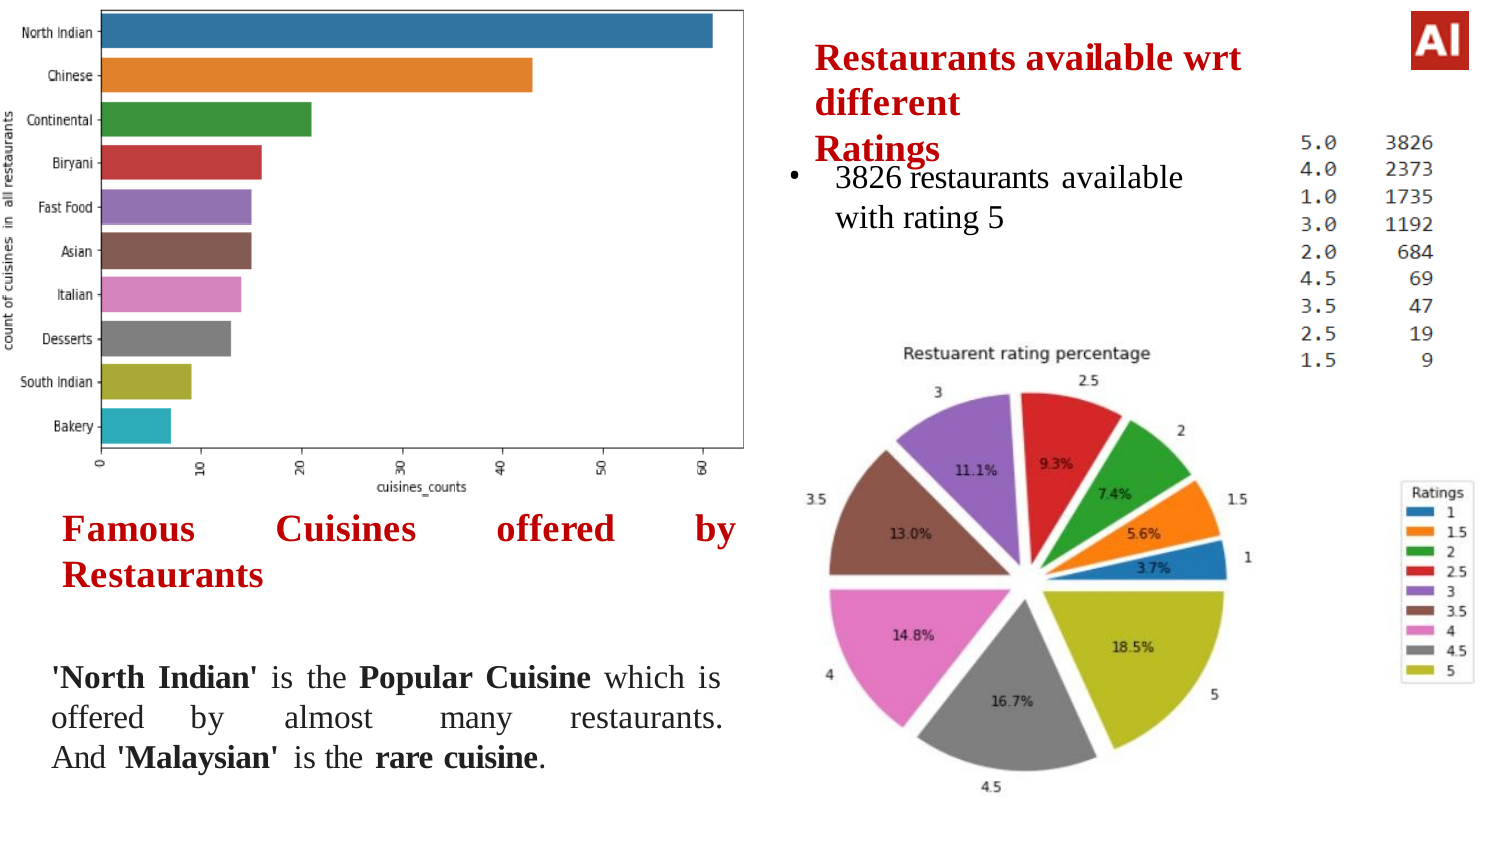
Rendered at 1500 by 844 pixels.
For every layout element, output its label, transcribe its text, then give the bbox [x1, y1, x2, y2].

title Restaurants available wrt different Ratings [812, 30, 1384, 174]
picture [2, 9, 744, 497]
text_box 3826 restaurants available with rating 5 [786, 152, 1189, 235]
picture [1411, 11, 1469, 70]
text_box Famous Cuisines offered by Restaurants 'North Indian' is the Popular Cuisine which is offered by almost many restaurants. And 'Malaysian' is the rare cuisine. [48, 505, 737, 776]
picture [802, 118, 1500, 798]
